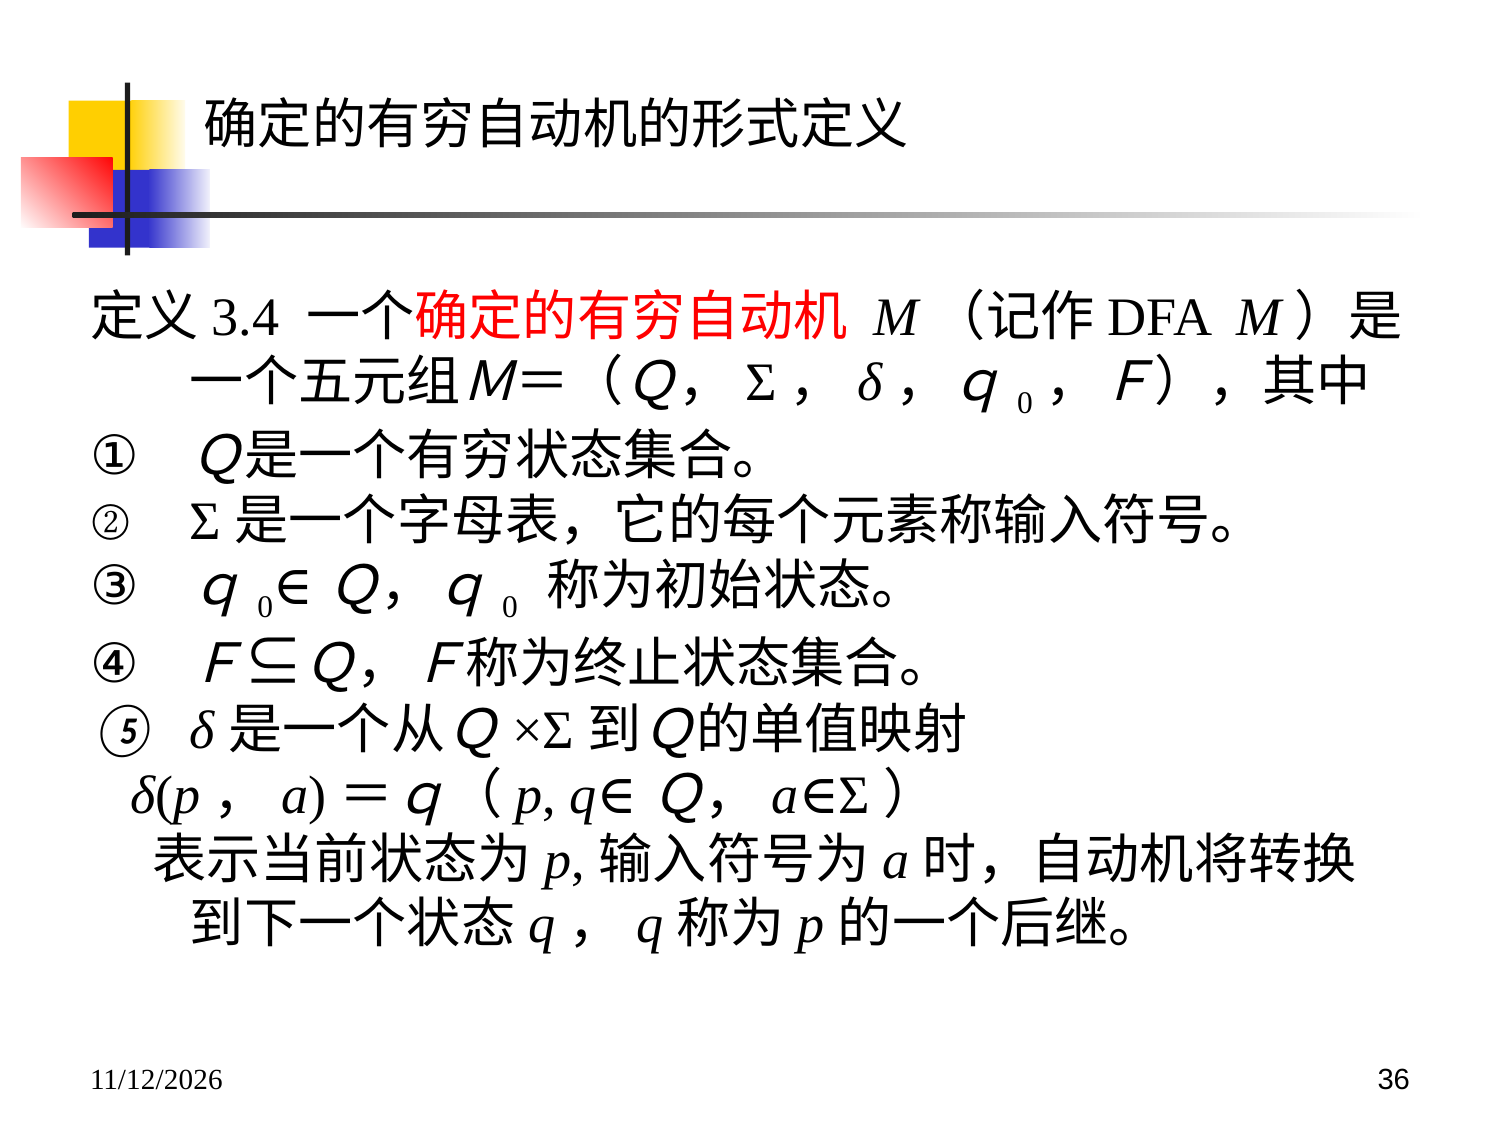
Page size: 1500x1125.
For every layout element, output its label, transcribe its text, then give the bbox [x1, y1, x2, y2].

slide_number 36 [1074, 1048, 1426, 1103]
title 确定的有穷自动机的形式定义 [188, 58, 1468, 185]
list 定义3.4 一个确定的有穷自动机 M（记作DFA M）是一个五元组Ｍ＝（Ｑ，Σ，δ，ｑ0，Ｆ），其中 Ｑ是一个有穷状态集合。 Σ是一个字母表，它的每个元素称输入符号。 ｑ0∈Ｑ，ｑ0 称为初始状态。 Ｆ⊆Ｑ，Ｆ称为终止状态集合。 δ是一个从Ｑ×Σ到Ｑ的单值映射 δ(p，a)＝ｑ（p, q∈Ｑ，a∈Σ） 表示当前状态为p,输入符号为a时，自动机将转换到下一个状态q，q称为p的一个后继。 [74, 273, 1426, 1048]
slide_number  [74, 1048, 426, 1103]
